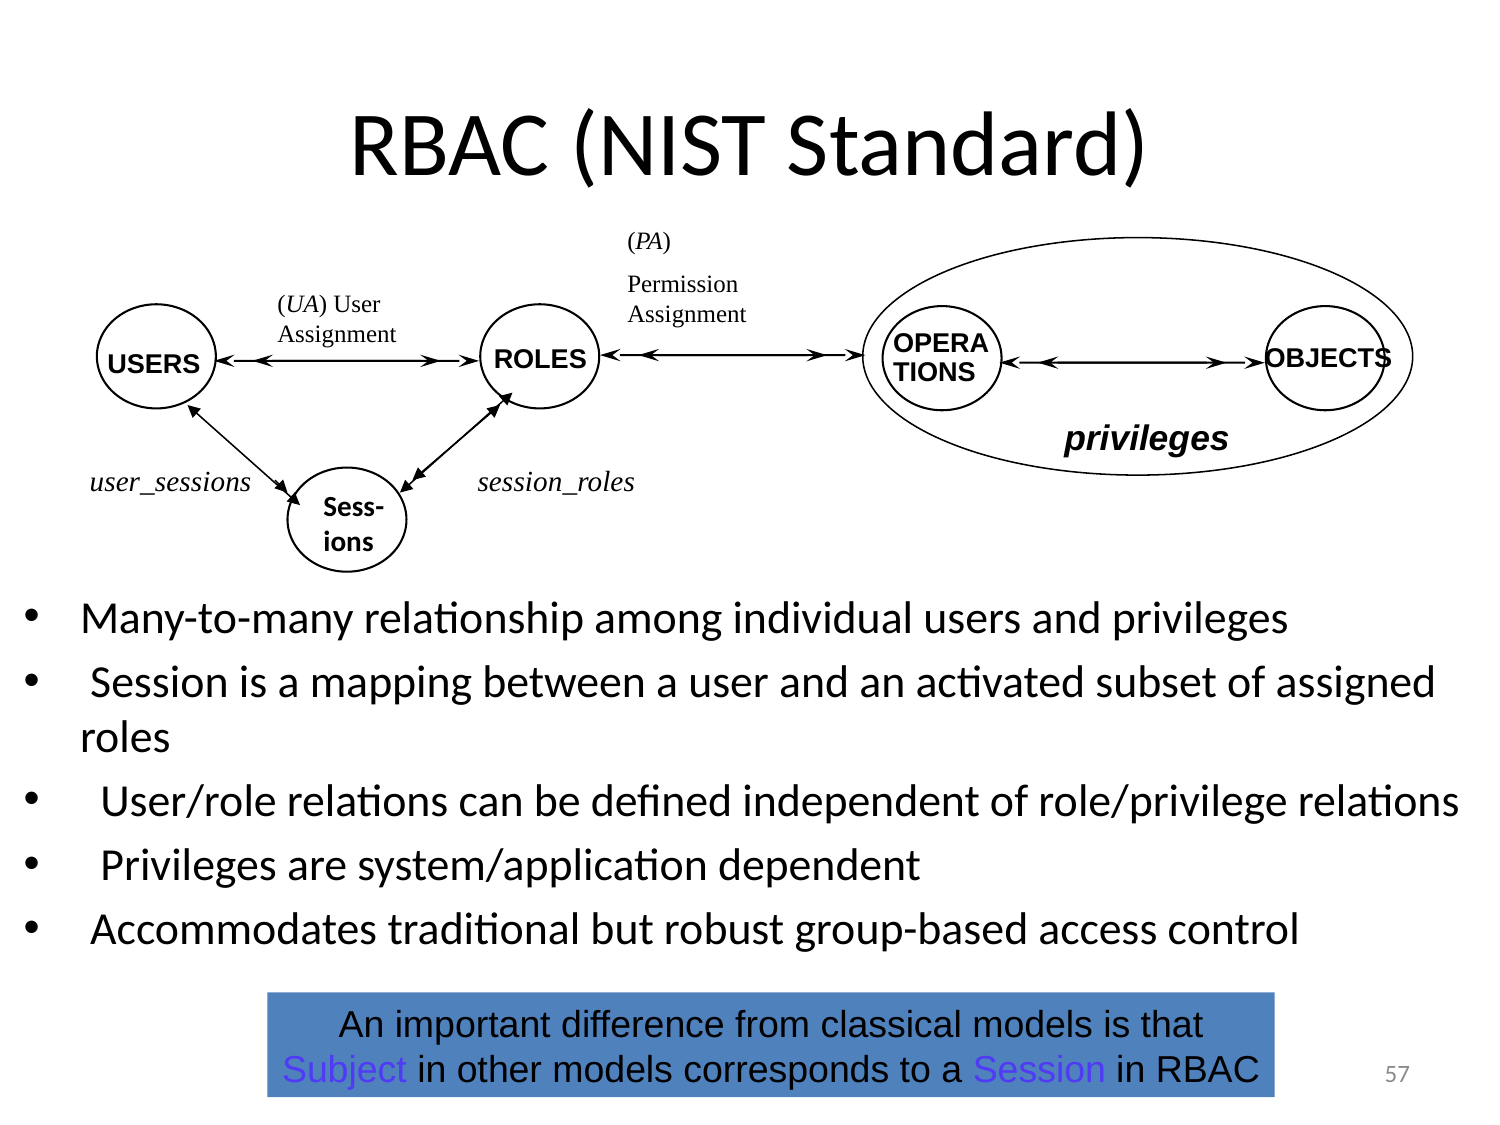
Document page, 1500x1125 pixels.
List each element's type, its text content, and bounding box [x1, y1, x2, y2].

slide_number 57 [1074, 1042, 1425, 1103]
text_box Many-to-many relationship among individual users and privileges Session is a mapping between a user and an activated subset of assigned roles User/role relations can be defined independent of role/privilege relations Privileges are system/application dependent Accommodates traditional but robust group-based access control [8, 580, 1500, 1043]
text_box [74, 217, 1413, 572]
title RBAC (NIST Standard) [75, 45, 1425, 233]
text_box An important difference from classical models is that Subject in other models corresponds to a Session in RBAC [267, 992, 1275, 1098]
